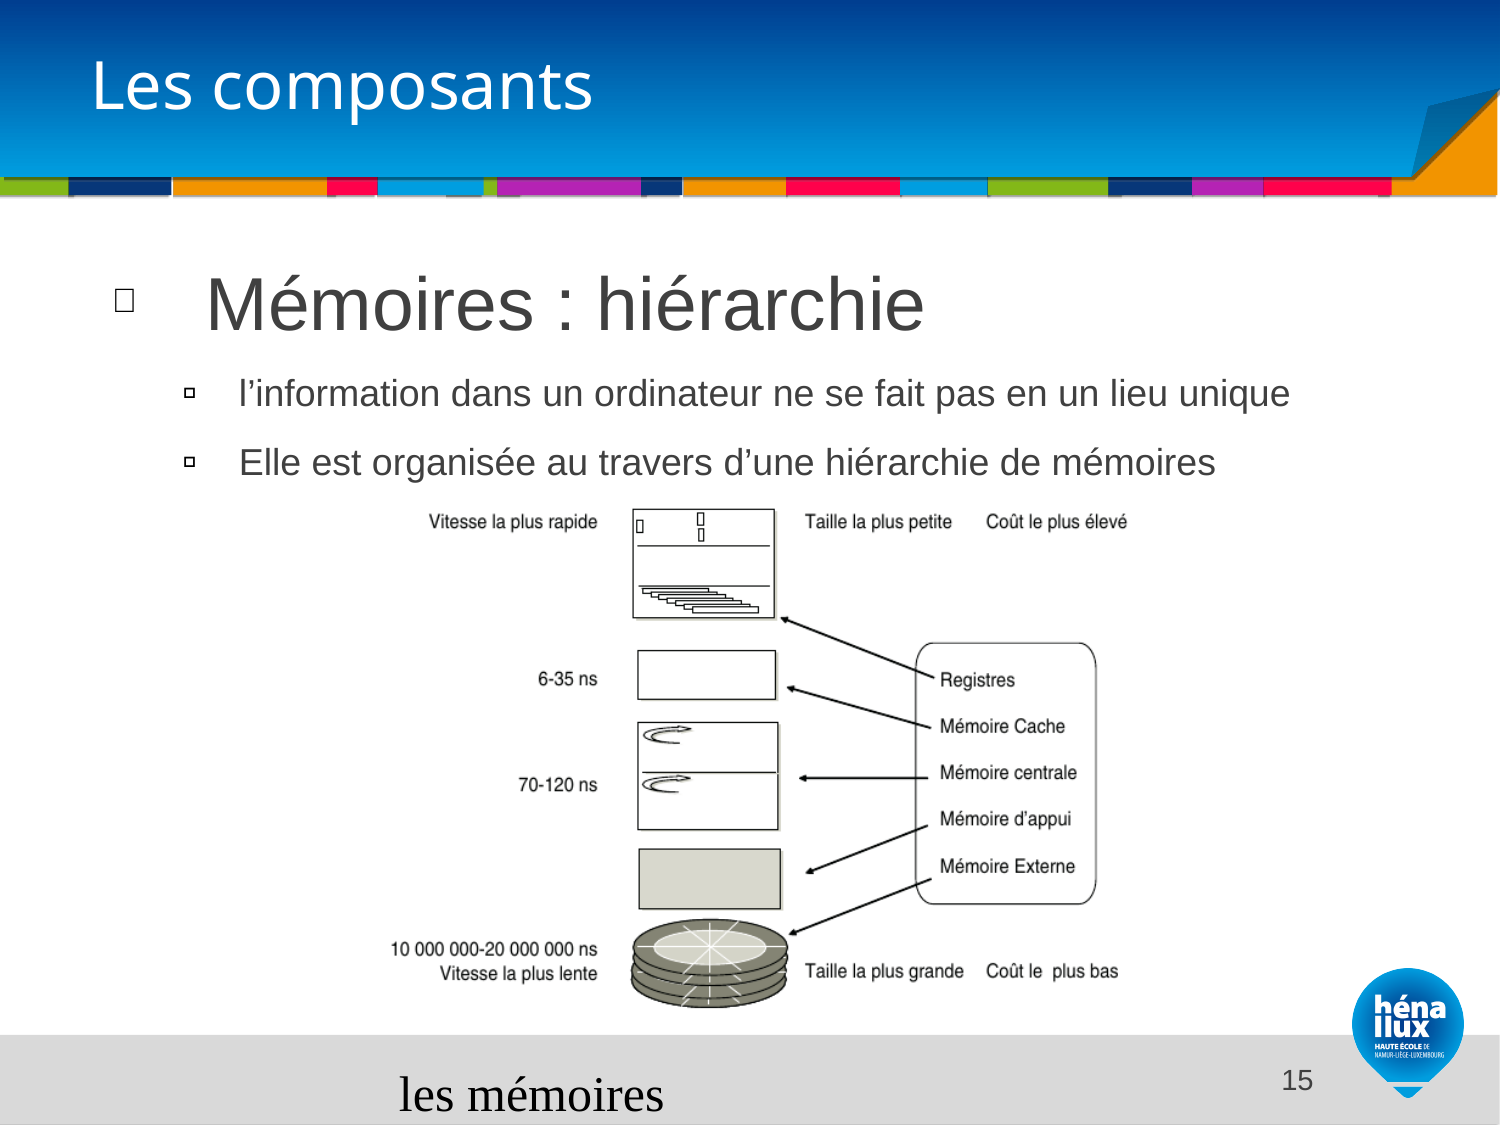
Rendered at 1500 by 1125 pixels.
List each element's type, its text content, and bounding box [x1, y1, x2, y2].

picture [1368, 987, 1451, 1067]
list Mémoires : hiérarchie l’information dans un ordinateur ne se fait pas en un lieu unique Elle est organisée au travers d’une hiérarchie de mémoires [79, 248, 1429, 1039]
picture [1429, 968, 1464, 1011]
slide_number <number> [1151, 1053, 1329, 1110]
picture [337, 493, 1181, 1013]
picture [1352, 1037, 1464, 1098]
footer les mémoires [383, 1053, 1116, 1110]
title Les composants [75, 10, 1425, 165]
